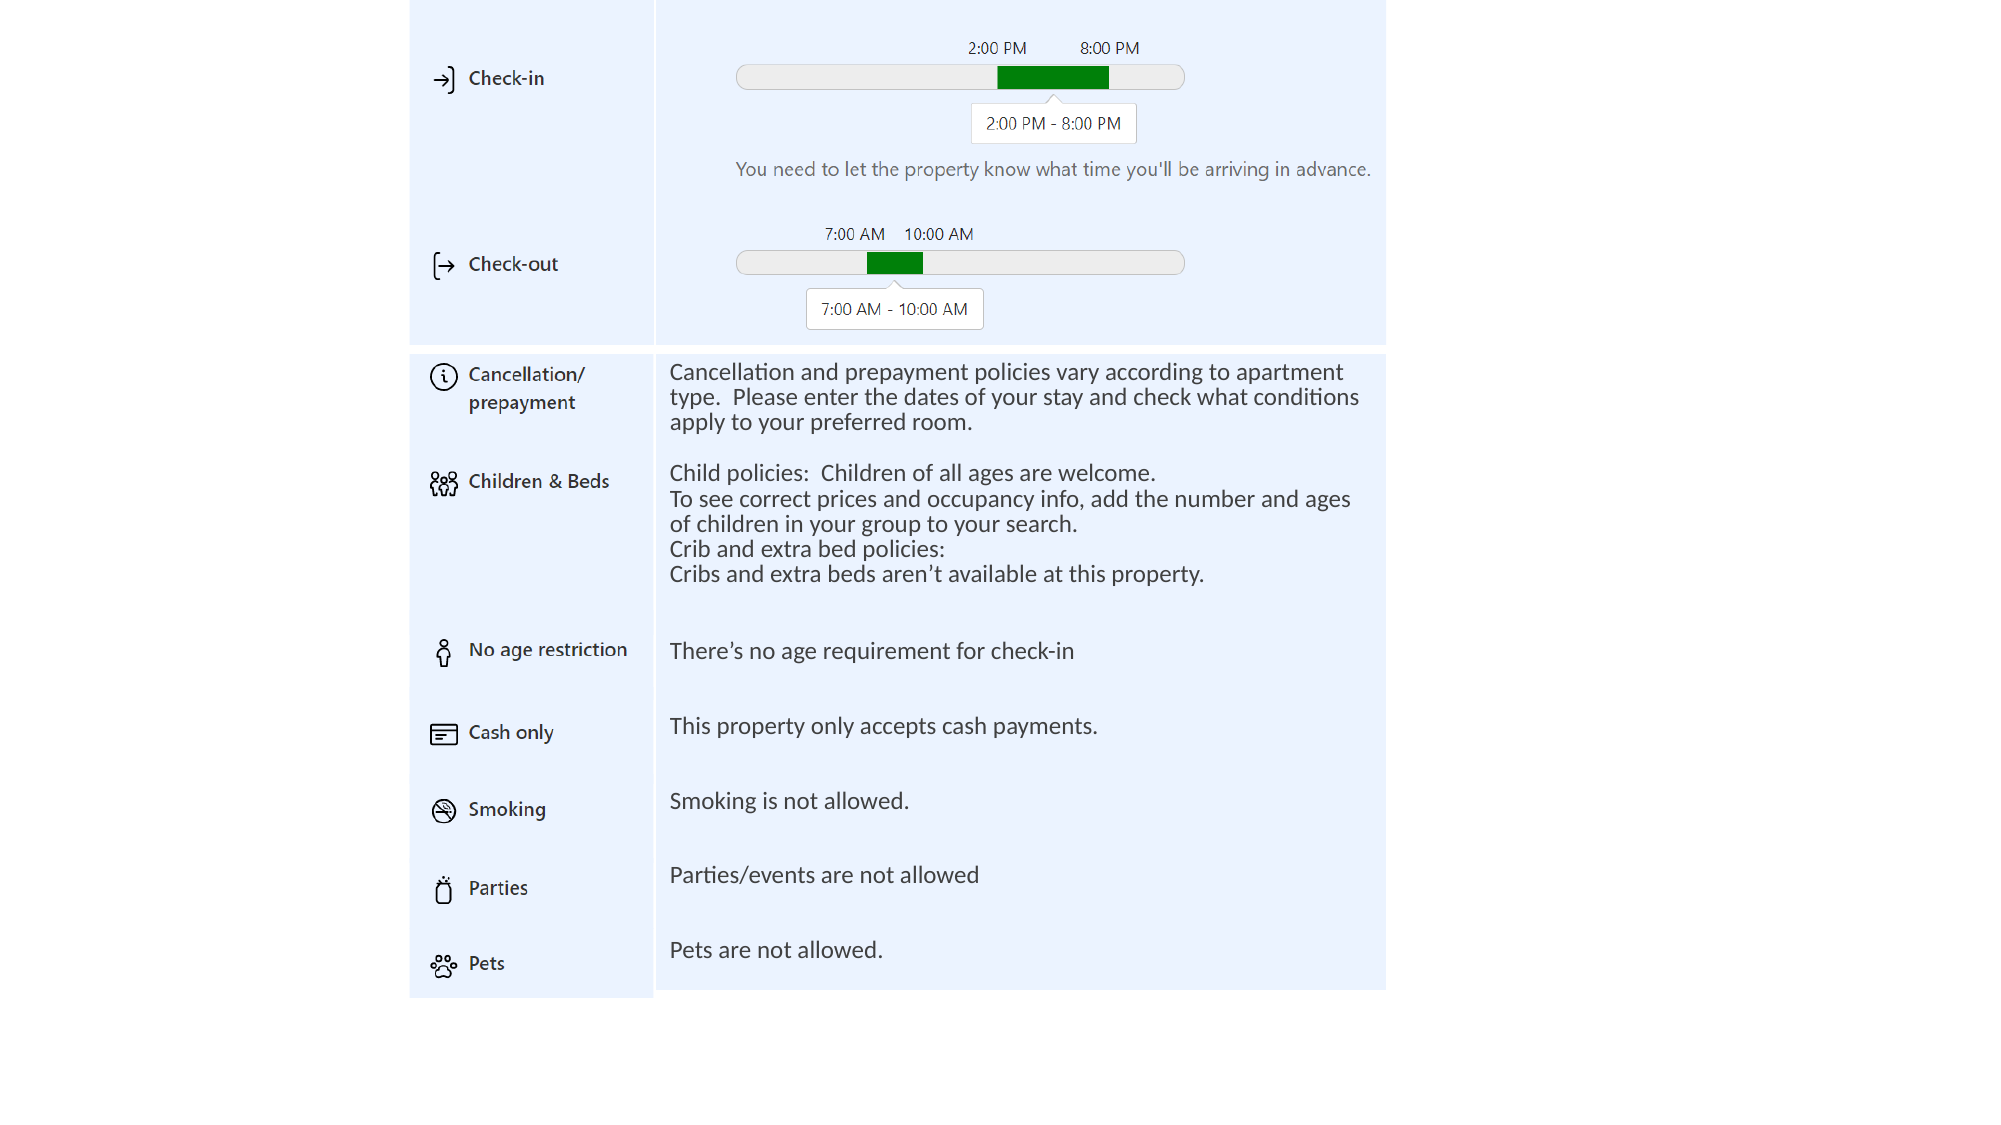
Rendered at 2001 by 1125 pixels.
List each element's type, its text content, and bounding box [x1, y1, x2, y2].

table_cell Pets are not allowed. [656, 915, 1386, 990]
table_cell Parties/events are not allowed [656, 840, 1386, 915]
table_cell There’s no age requirement for check-in [656, 616, 1386, 691]
table_cell Child policies: Children of all ages are welcome. To see correct prices and occupancy info, add the number and ages of children in your group to your search. Crib and extra bed policies: Cribs and extra beds aren’t available at this property. [656, 456, 1386, 616]
picture [409, 0, 1387, 345]
picture [409, 354, 654, 998]
table_cell This property only accepts cash payments. [656, 691, 1386, 766]
table_header Cancellation and prepayment policies vary according to apartment type. Please enter the dates of your stay and check what conditions apply to your preferred room. [656, 354, 1386, 456]
table_cell Smoking is not allowed. [656, 766, 1386, 840]
